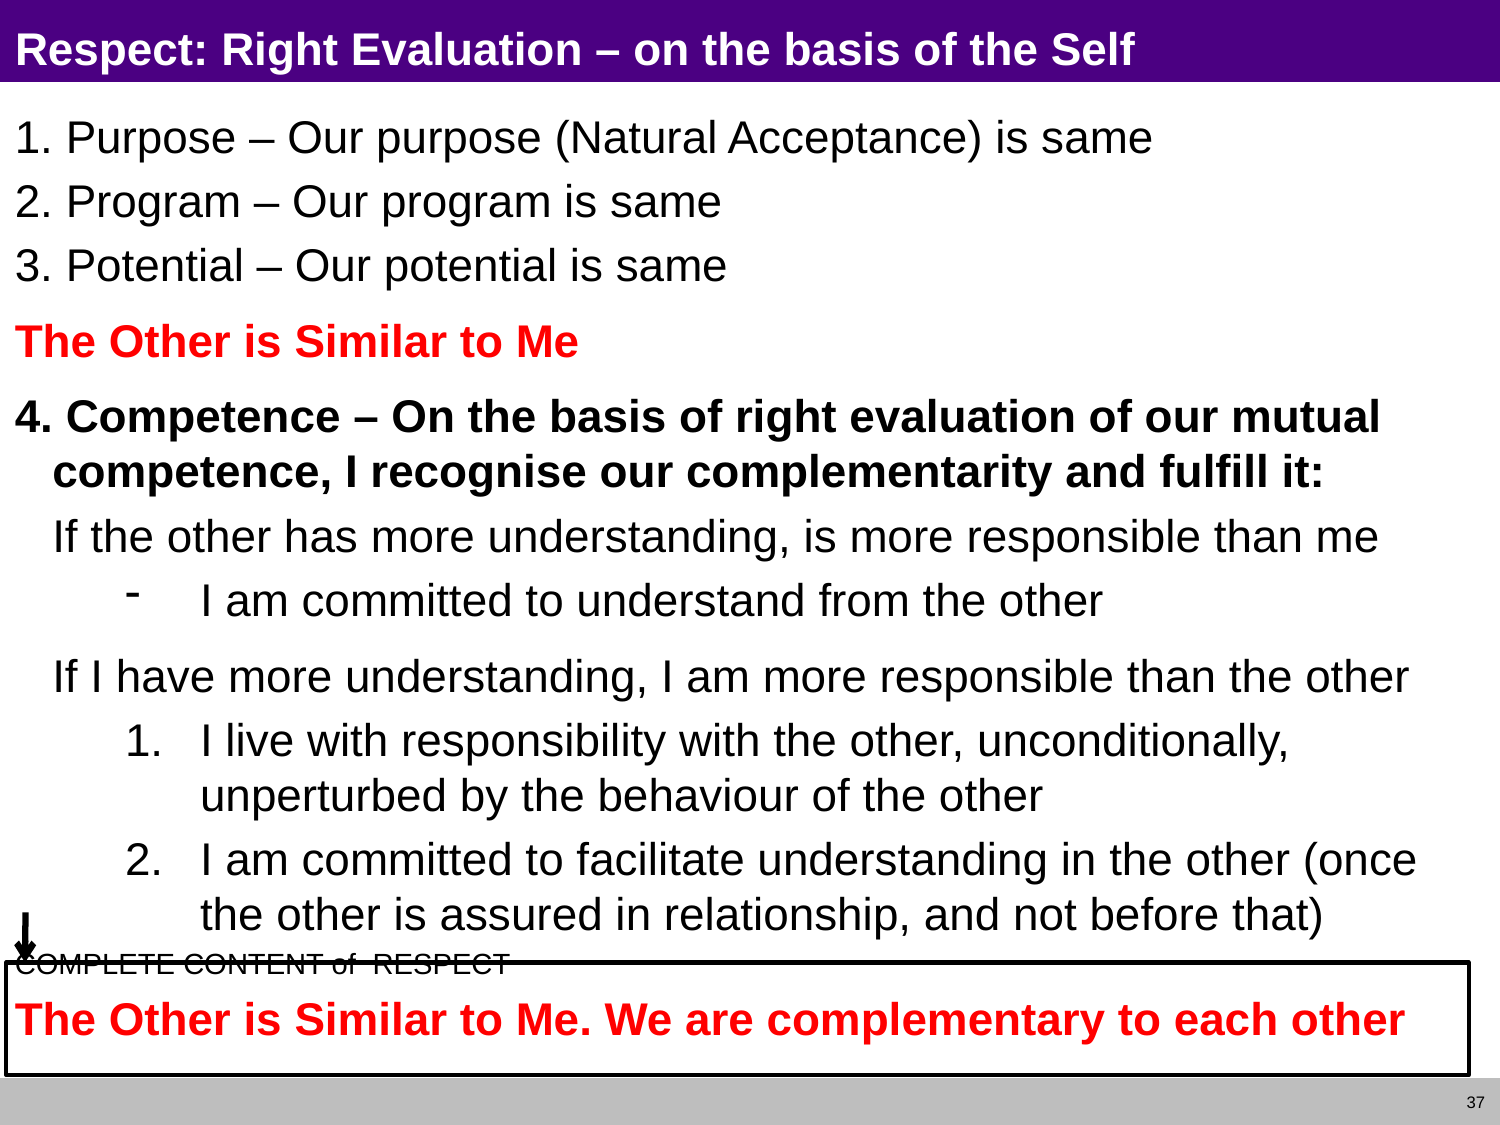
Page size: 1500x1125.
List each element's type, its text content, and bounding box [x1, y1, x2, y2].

list 1. Purpose – Our purpose (Natural Acceptance) is same 2. Program – Our program is same 3. Potential – Our potential is same The Other is Similar to Me 4. Competence – On the basis of right evaluation of our mutual competence, I recognise our complementarity and fulfill it: If the other has more understanding, is more responsible than me I am committed to understand from the other If I have more understanding, I am more responsible than the other I live with responsibility with the other, unconditionally, unperturbed by the behaviour of the other I am committed to facilitate understanding in the other (once the other is assured in relationship, and not before that) COMPLETE CONTENT of RESPECT The Other is Similar to Me. We are complementary to each other [0, 99, 1500, 1075]
title Respect: Right Evaluation – on the basis of the Self [0, 12, 1500, 75]
text_box [4, 960, 1471, 1077]
